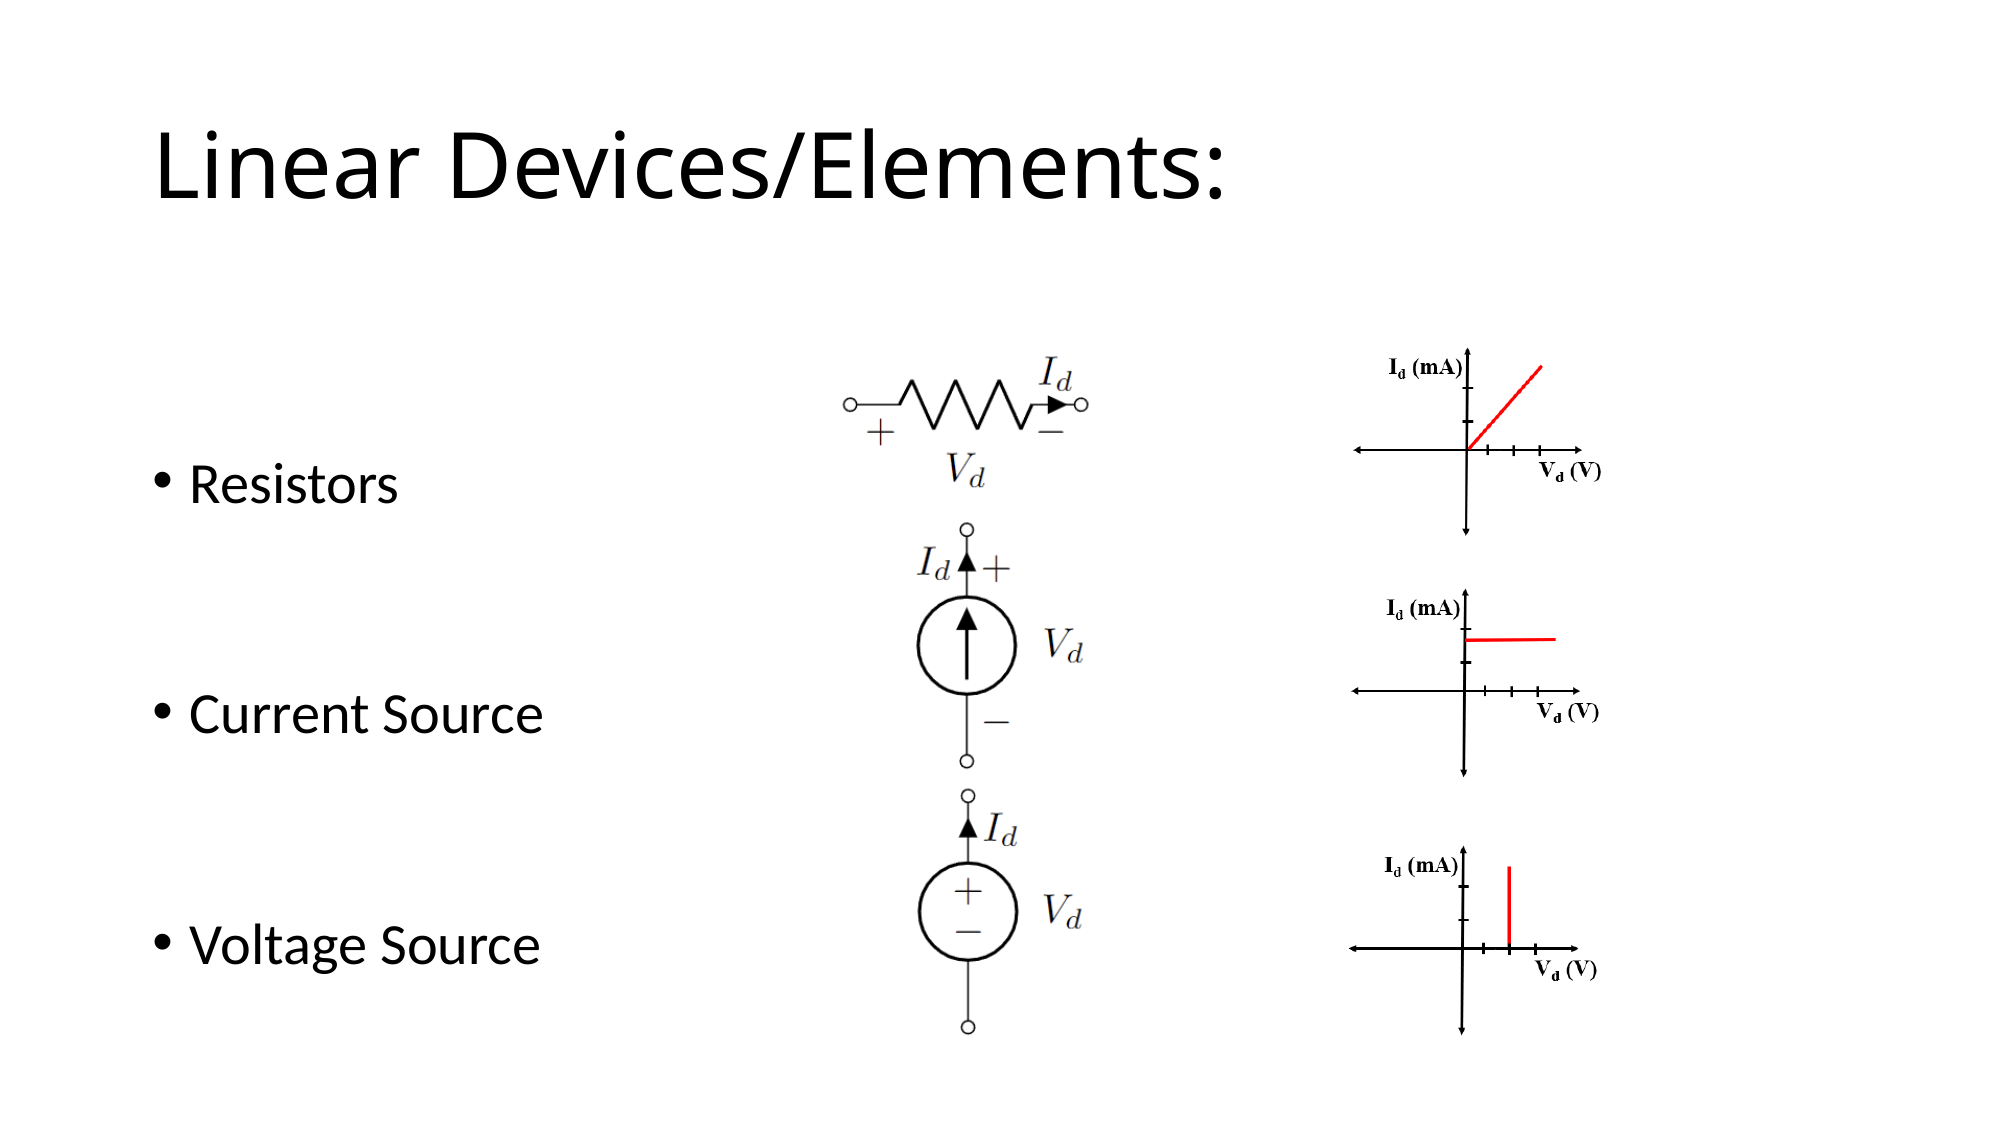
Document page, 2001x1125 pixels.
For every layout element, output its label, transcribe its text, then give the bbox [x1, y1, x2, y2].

title Linear Devices/Elements: [137, 59, 1863, 278]
picture [831, 329, 1098, 1054]
picture [1330, 297, 1616, 1054]
list Resistors Current Source Voltage Source [137, 297, 640, 1012]
